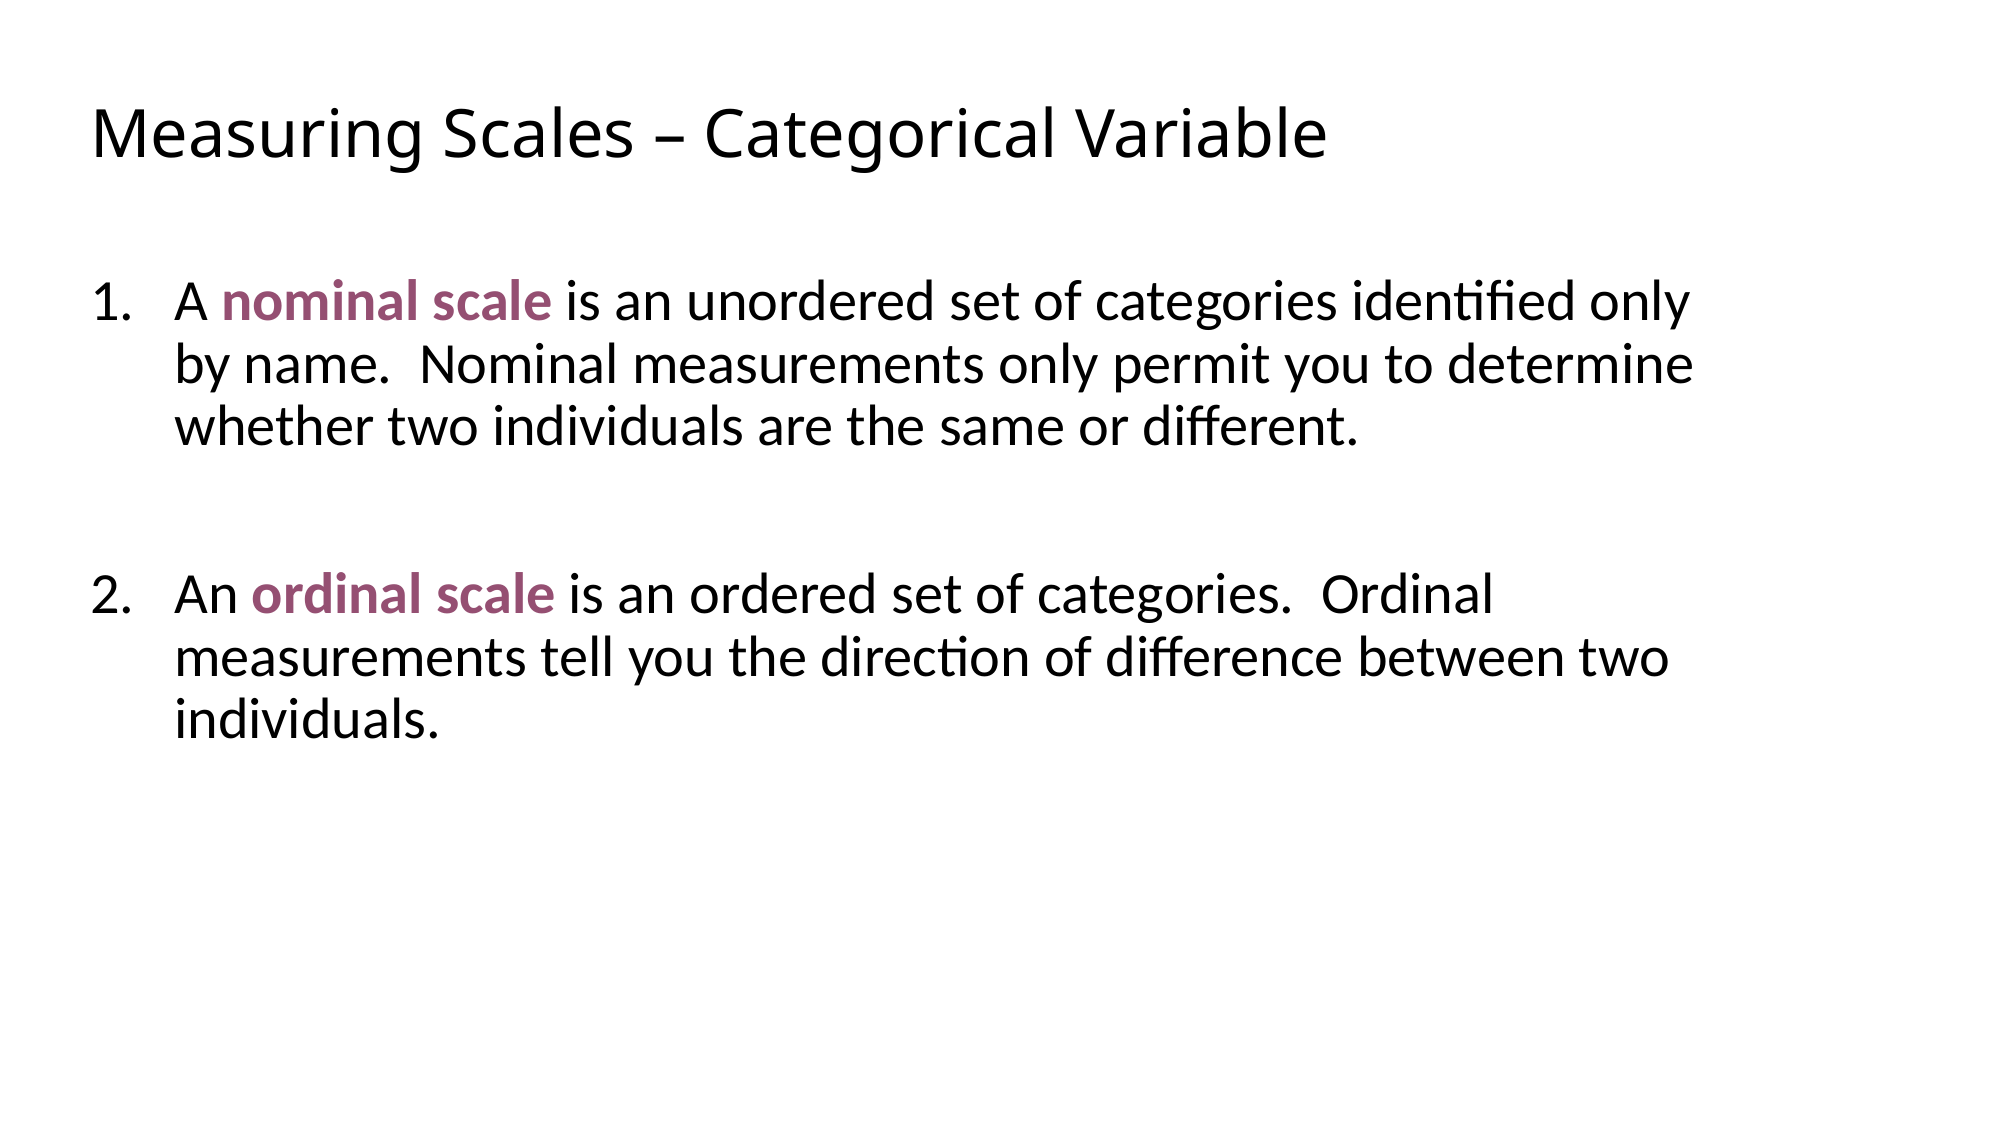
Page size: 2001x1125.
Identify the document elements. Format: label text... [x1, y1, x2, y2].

text_box Measuring Scales – Categorical Variable [74, 45, 1829, 227]
text_box A nominal scale is an unordered set of categories identified only by name. Nominal measurements only permit you to determine whether two individuals are the same or different. An ordinal scale is an ordered set of categories. Ordinal measurements tell you the direction of difference between two individuals. [74, 262, 1754, 1009]
